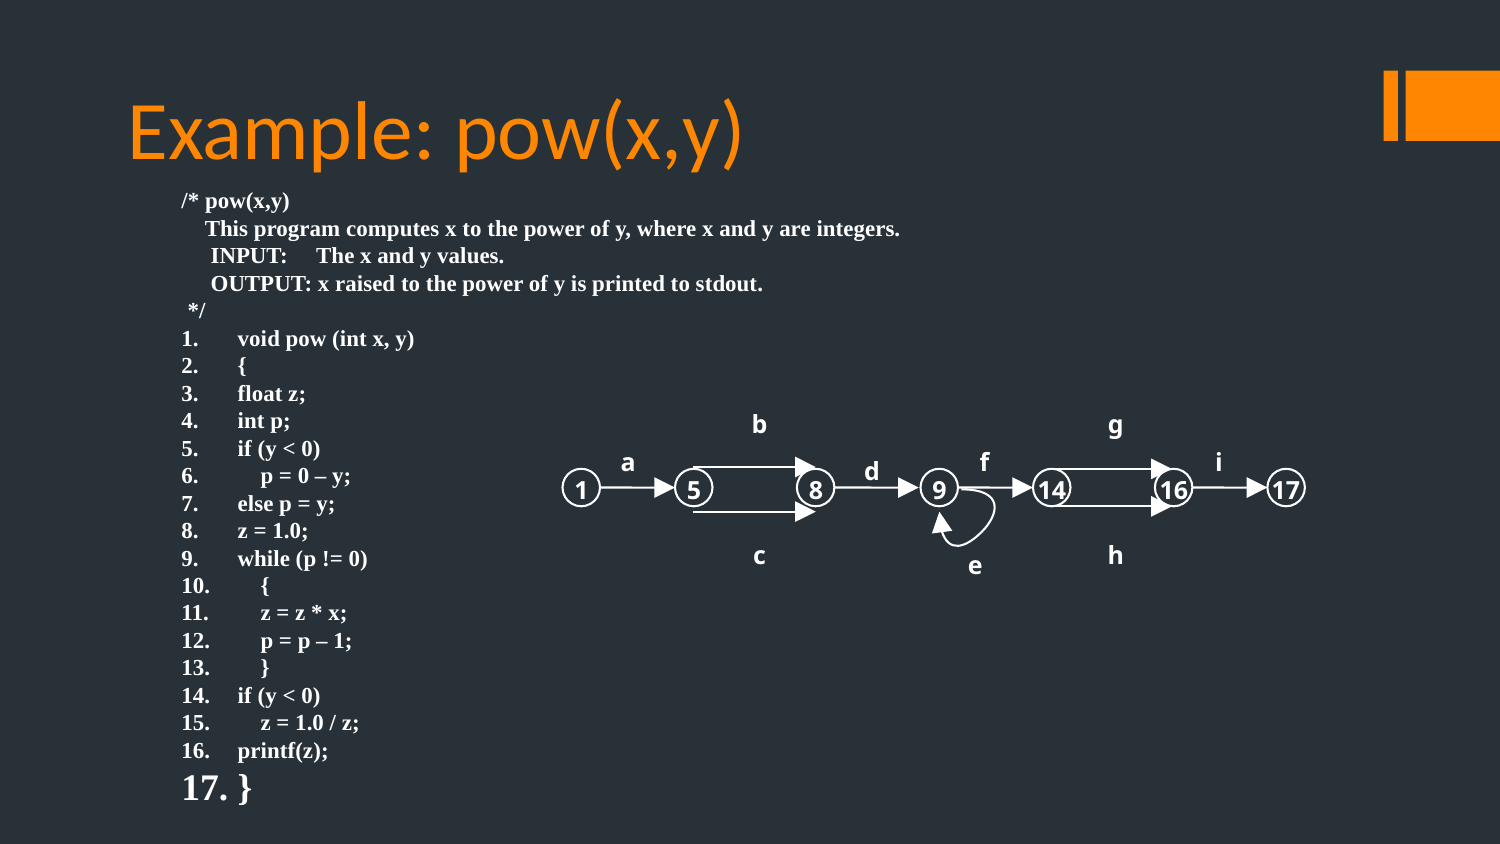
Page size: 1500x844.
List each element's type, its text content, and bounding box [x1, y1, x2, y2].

text_box 17 [1256, 467, 1315, 512]
text_box i [1205, 438, 1238, 484]
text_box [754, 450, 758, 574]
title Example: pow(x,y) [112, 41, 1313, 184]
text_box /* pow(x,y) This program computes x to the power of y, where x and y are integers. INPUT: The x and y values. OUTPUT: x raised to the power of y is printed to stdout. */ void pow (int x, y) { float z; int p; if (y < 0) p = 0 – y; else p = y; z = 1.0; while (p != 0) { z = z * x; p = p – 1; } if (y < 0) z = 1.0 / z; printf(z); } [166, 178, 1205, 816]
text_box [938, 488, 963, 513]
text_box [754, 405, 758, 450]
text_box [1205, 477, 1268, 498]
